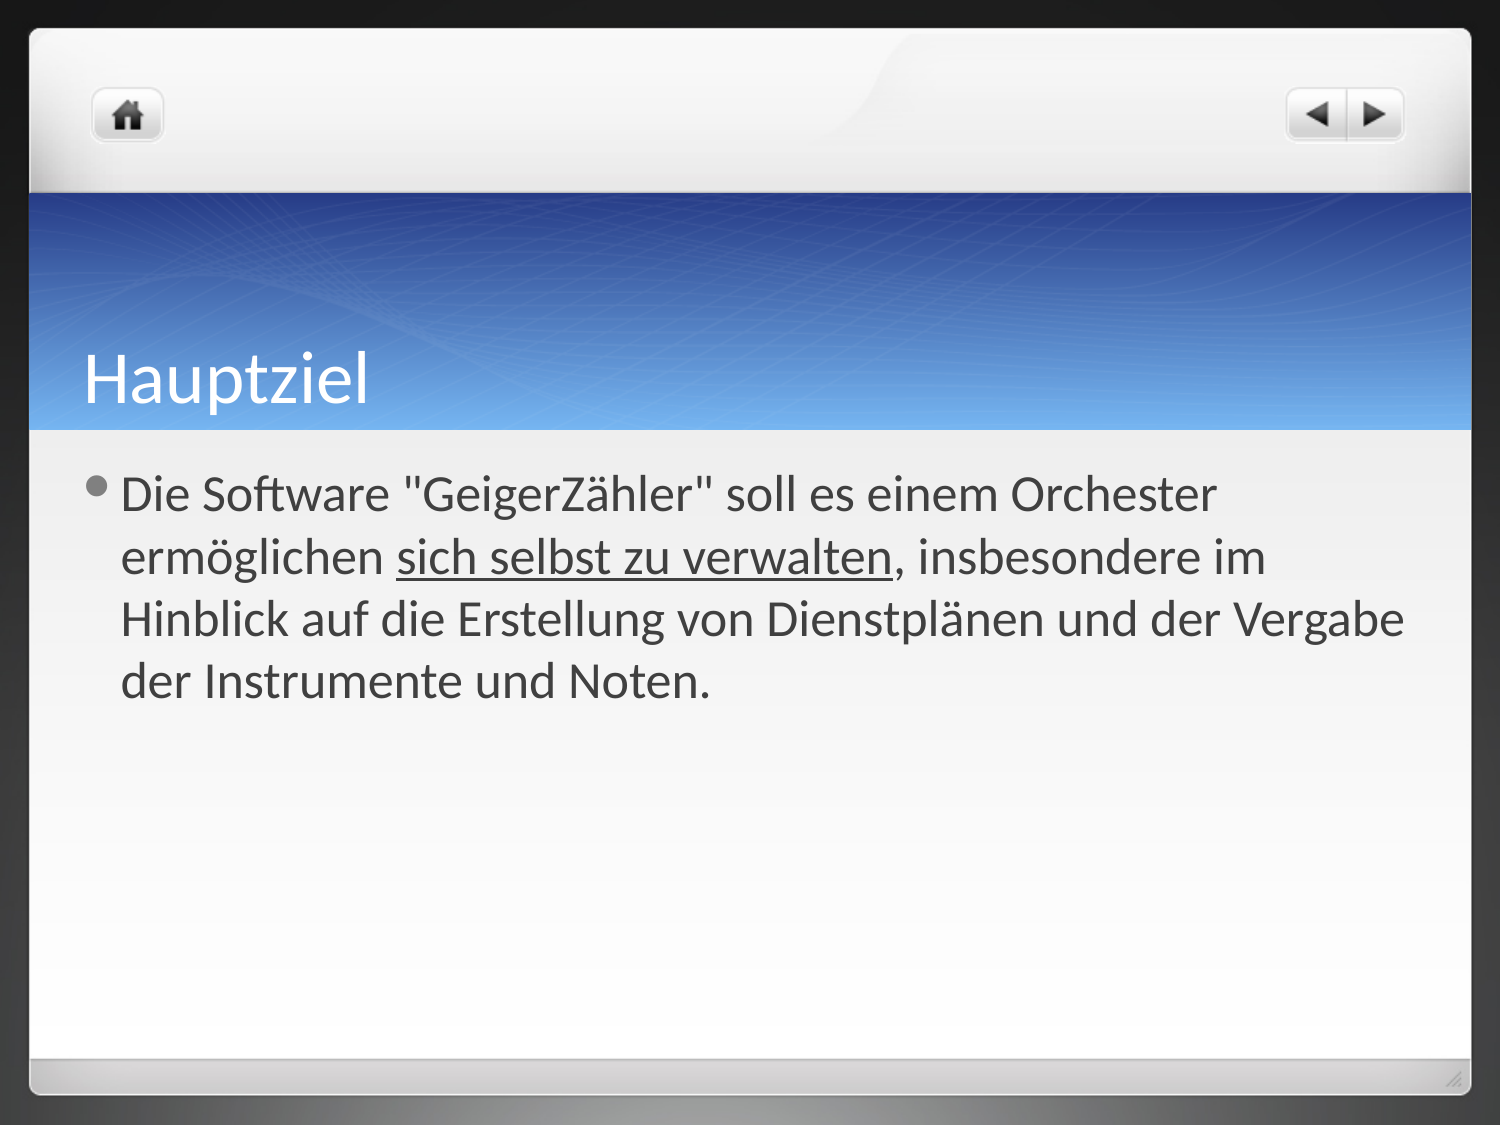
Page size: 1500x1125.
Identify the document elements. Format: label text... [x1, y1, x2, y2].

title Hauptziel [68, 238, 1432, 427]
picture [0, 0, 1500, 1125]
list Die Software "GeigerZähler" soll es einem Orchester ermöglichen sich selbst zu verwalten, insbesondere im Hinblick auf die Erstellung von Dienstplänen und der Vergabe der Instrumente und Noten. [68, 452, 1432, 1025]
